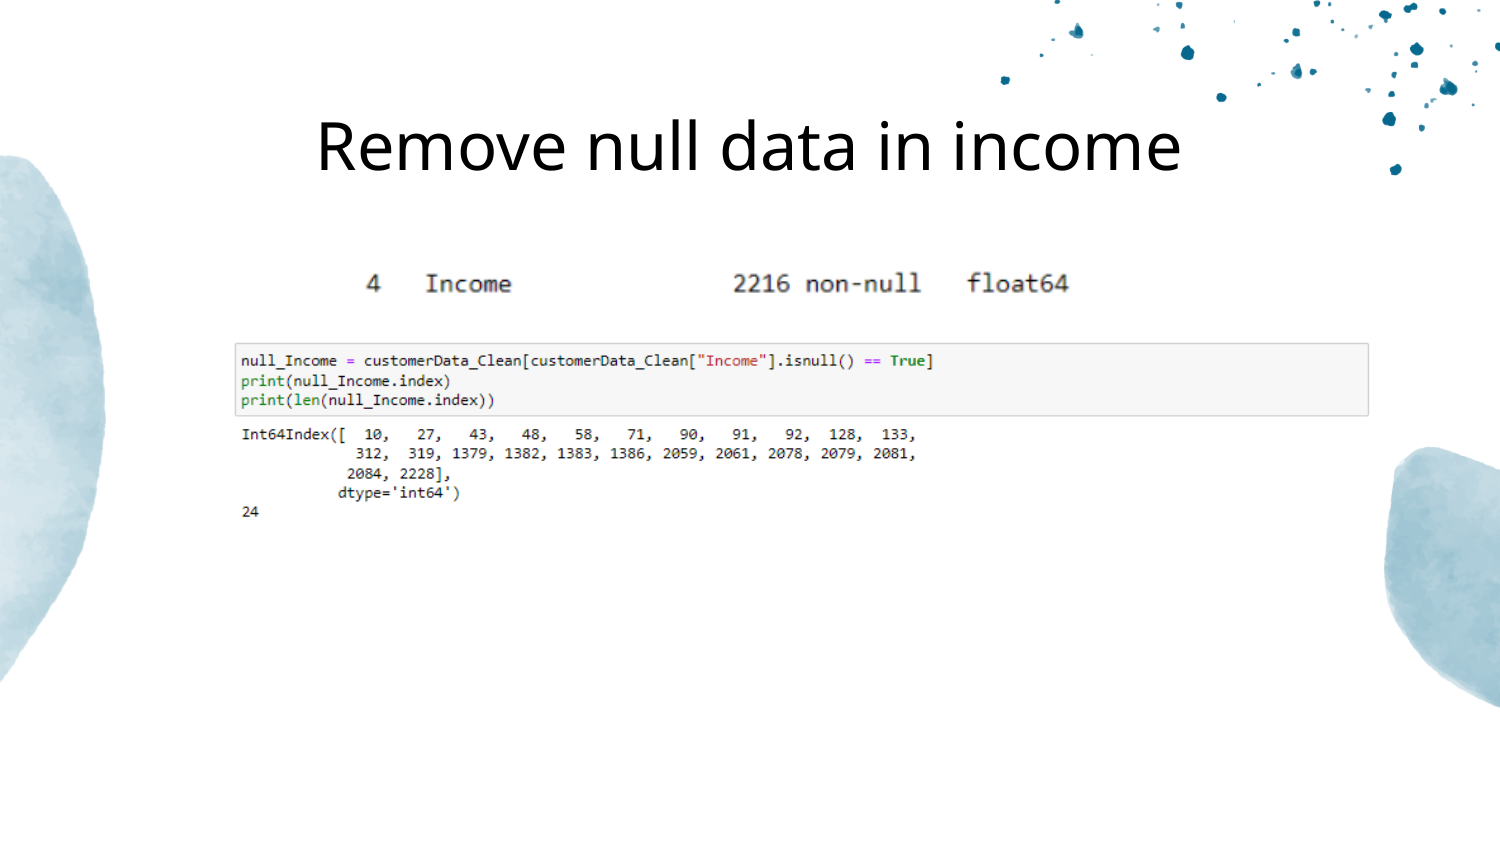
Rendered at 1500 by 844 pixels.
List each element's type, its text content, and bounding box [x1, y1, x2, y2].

picture [361, 270, 1078, 301]
picture [970, 0, 1500, 176]
picture [0, 155, 106, 735]
picture [226, 329, 1374, 541]
picture [1383, 446, 1500, 711]
title Remove null data in income [116, 88, 1383, 183]
